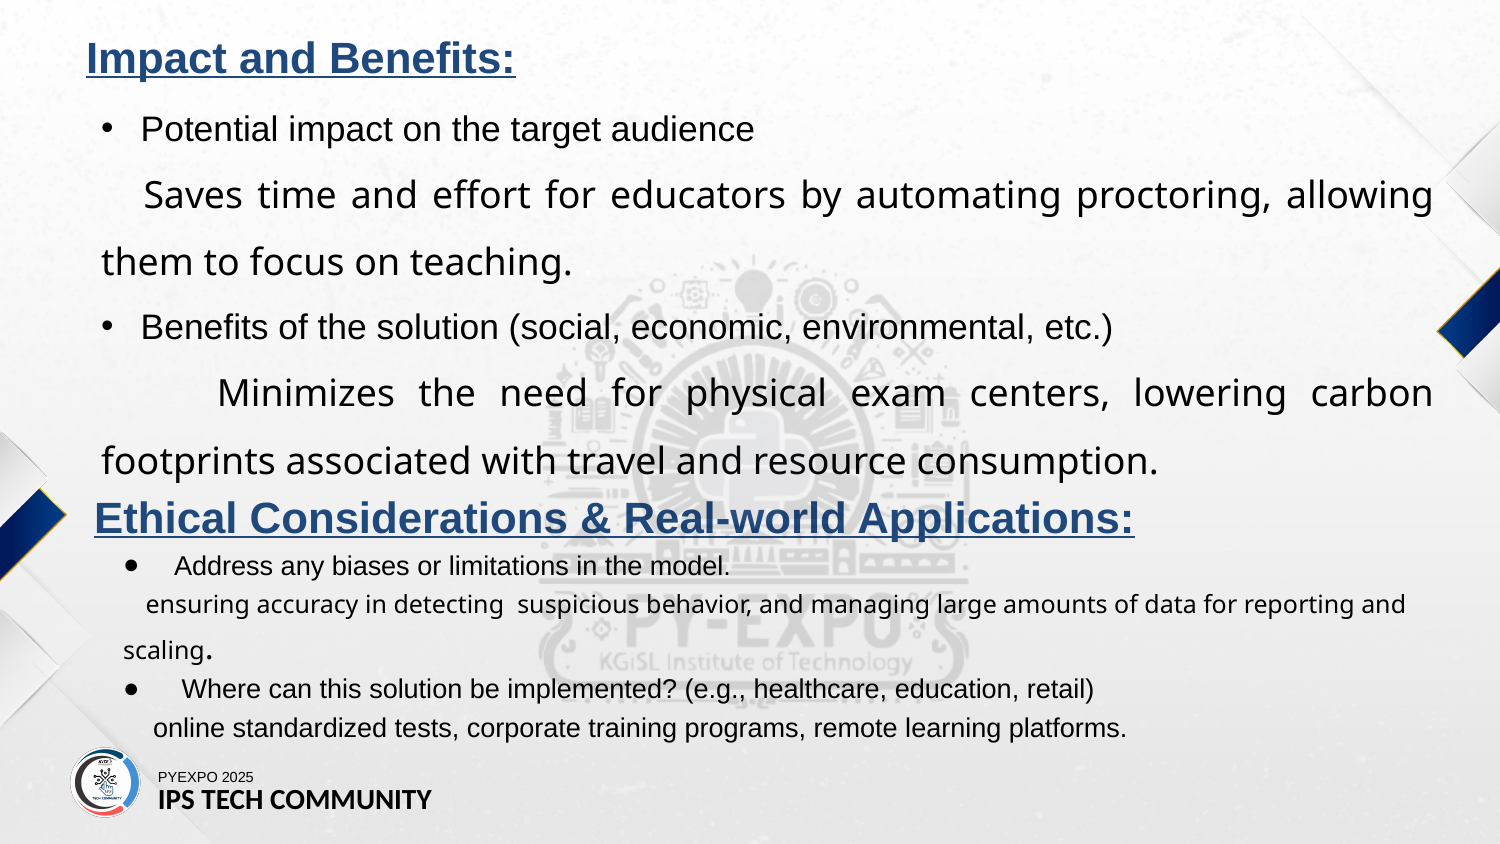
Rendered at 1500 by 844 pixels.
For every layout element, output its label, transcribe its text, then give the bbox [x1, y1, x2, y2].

picture [507, 238, 992, 723]
picture [0, 0, 1500, 844]
text_box Ethical Considerations & Real-world Applications: [94, 480, 502, 543]
text_box Potential impact on the target audience Saves time and effort for educators by automating proctoring, allowing them to focus on teaching. . Benefits of the solution (social, economic, environmental, etc.) Minimizes the need for physical exam centers, lowering carbon footprints associated with travel and resource consumption. [84, 84, 1436, 610]
text_box Impact and Benefits: [86, 20, 1259, 82]
text_box Address any biases or limitations in the model. ensuring accuracy in detecting suspicious behavior, and managing large amounts of data for reporting and scaling. Where can this solution be implemented? (e.g., healthcare, education, retail) online standardized tests, corporate training programs, remote learning platforms. [99, 542, 1435, 743]
text_box PYEXPO 2025 [148, 748, 383, 819]
text_box Ethical Considerations & Real-world Applications: [997, 480, 1267, 542]
text_box IPS TECH COMMUNITY [142, 765, 516, 831]
